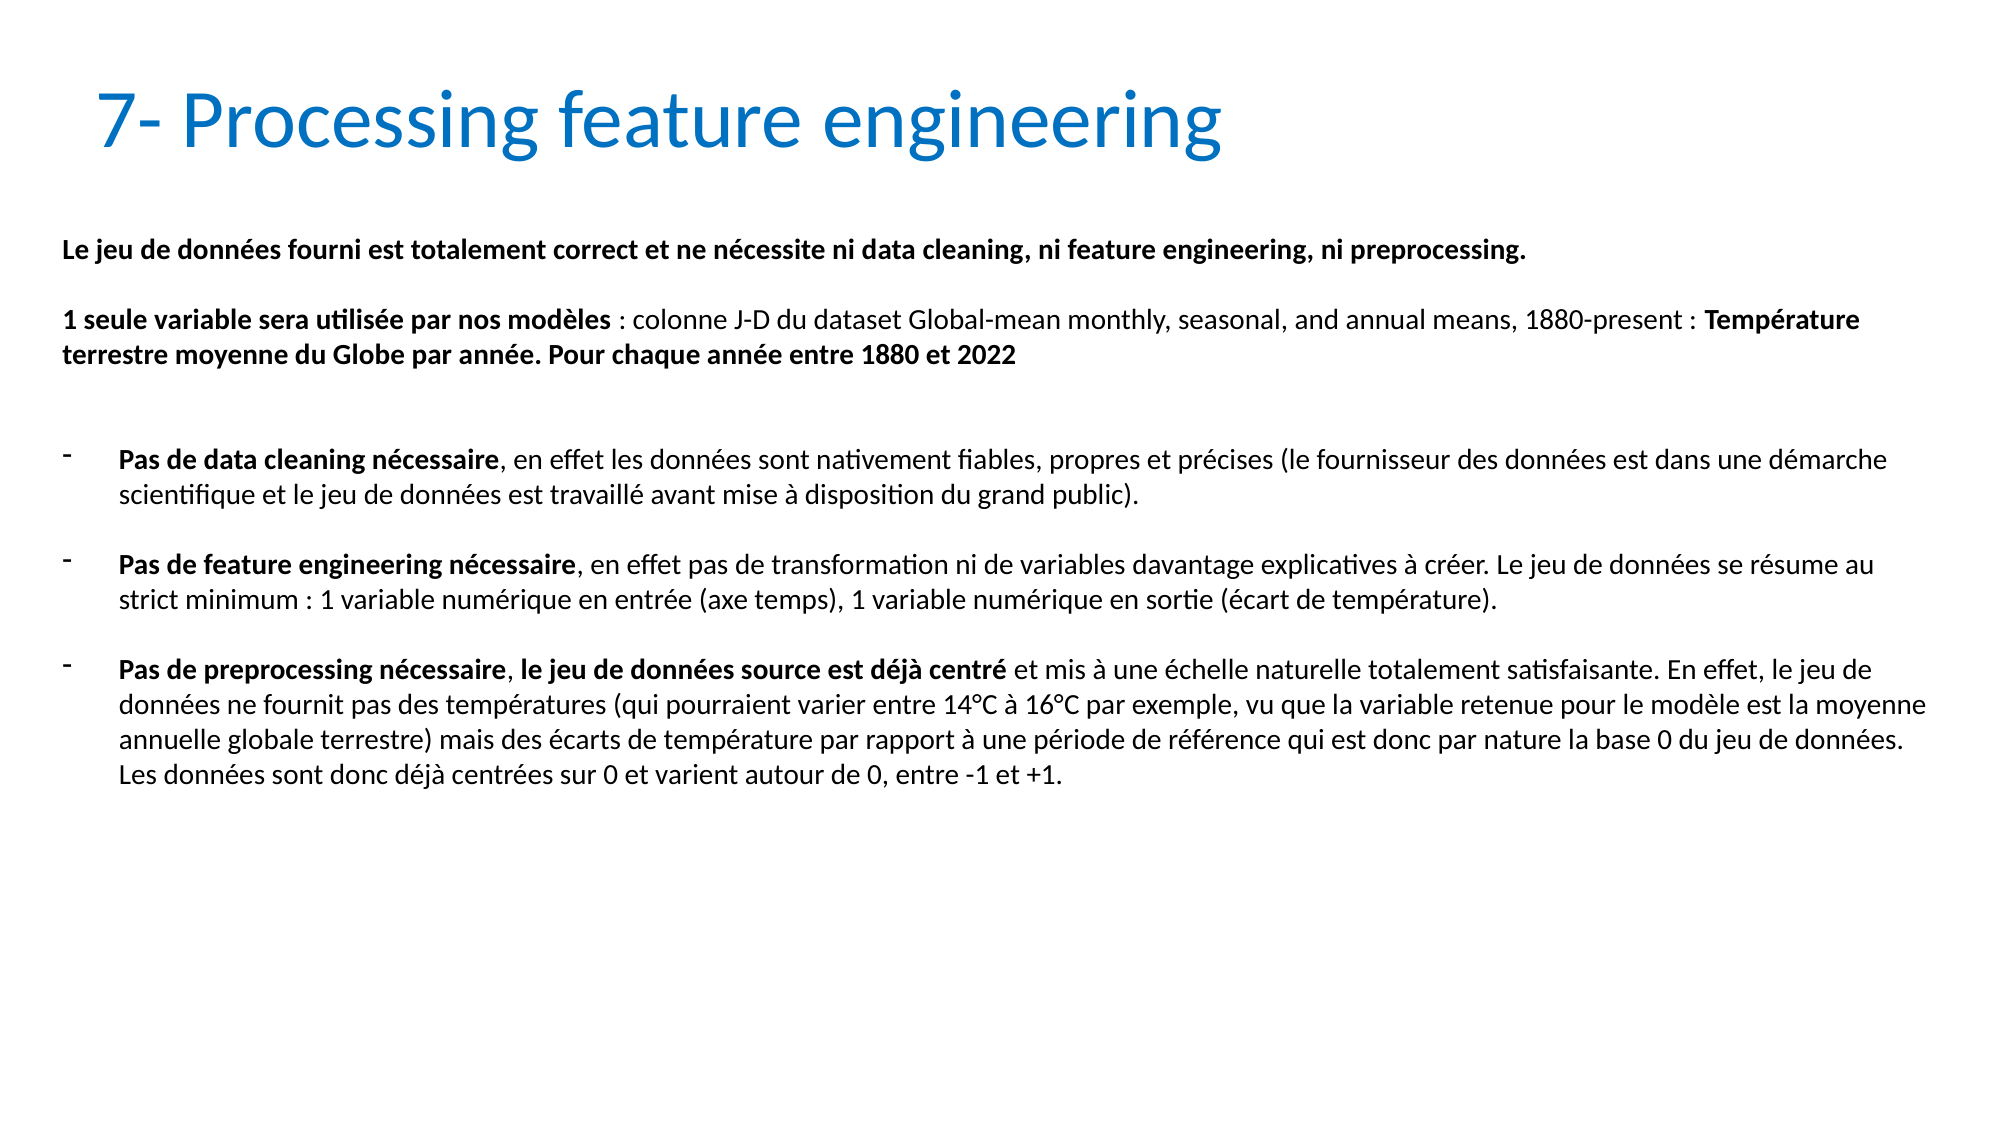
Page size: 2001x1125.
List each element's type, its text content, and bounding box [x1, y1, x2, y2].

text_box 7- Processing feature engineering [80, 56, 1855, 172]
text_box Le jeu de données fourni est totalement correct et ne nécessite ni data cleaning, ni feature engineering, ni preprocessing. 1 seule variable sera utilisée par nos modèles : colonne J-D du dataset Global-mean monthly, seasonal, and annual means, 1880-present : Température terrestre moyenne du Globe par année. Pour chaque année entre 1880 et 2022 Pas de data cleaning nécessaire, en effet les données sont nativement fiables, propres et précises (le fournisseur des données est dans une démarche scientifique et le jeu de données est travaillé avant mise à disposition du grand public). Pas de feature engineering nécessaire, en effet pas de transformation ni de variables davantage explicatives à créer. Le jeu de données se résume au strict minimum : 1 variable numérique en entrée (axe temps), 1 variable numérique en sortie (écart de température). Pas de preprocessing nécessaire, le jeu de données source est déjà centré et mis à une échelle naturelle totalement satisfaisante. En effet, le jeu de données ne fournit pas des températures (qui pourraient varier entre 14°C à 16°C par exemple, vu que la variable retenue pour le modèle est la moyenne annuelle globale terrestre) mais des écarts de température par rapport à une période de référence qui est donc par nature la base 0 du jeu de données. Les données sont donc déjà centrées sur 0 et varient autour de 0, entre -1 et +1. [47, 223, 1953, 798]
